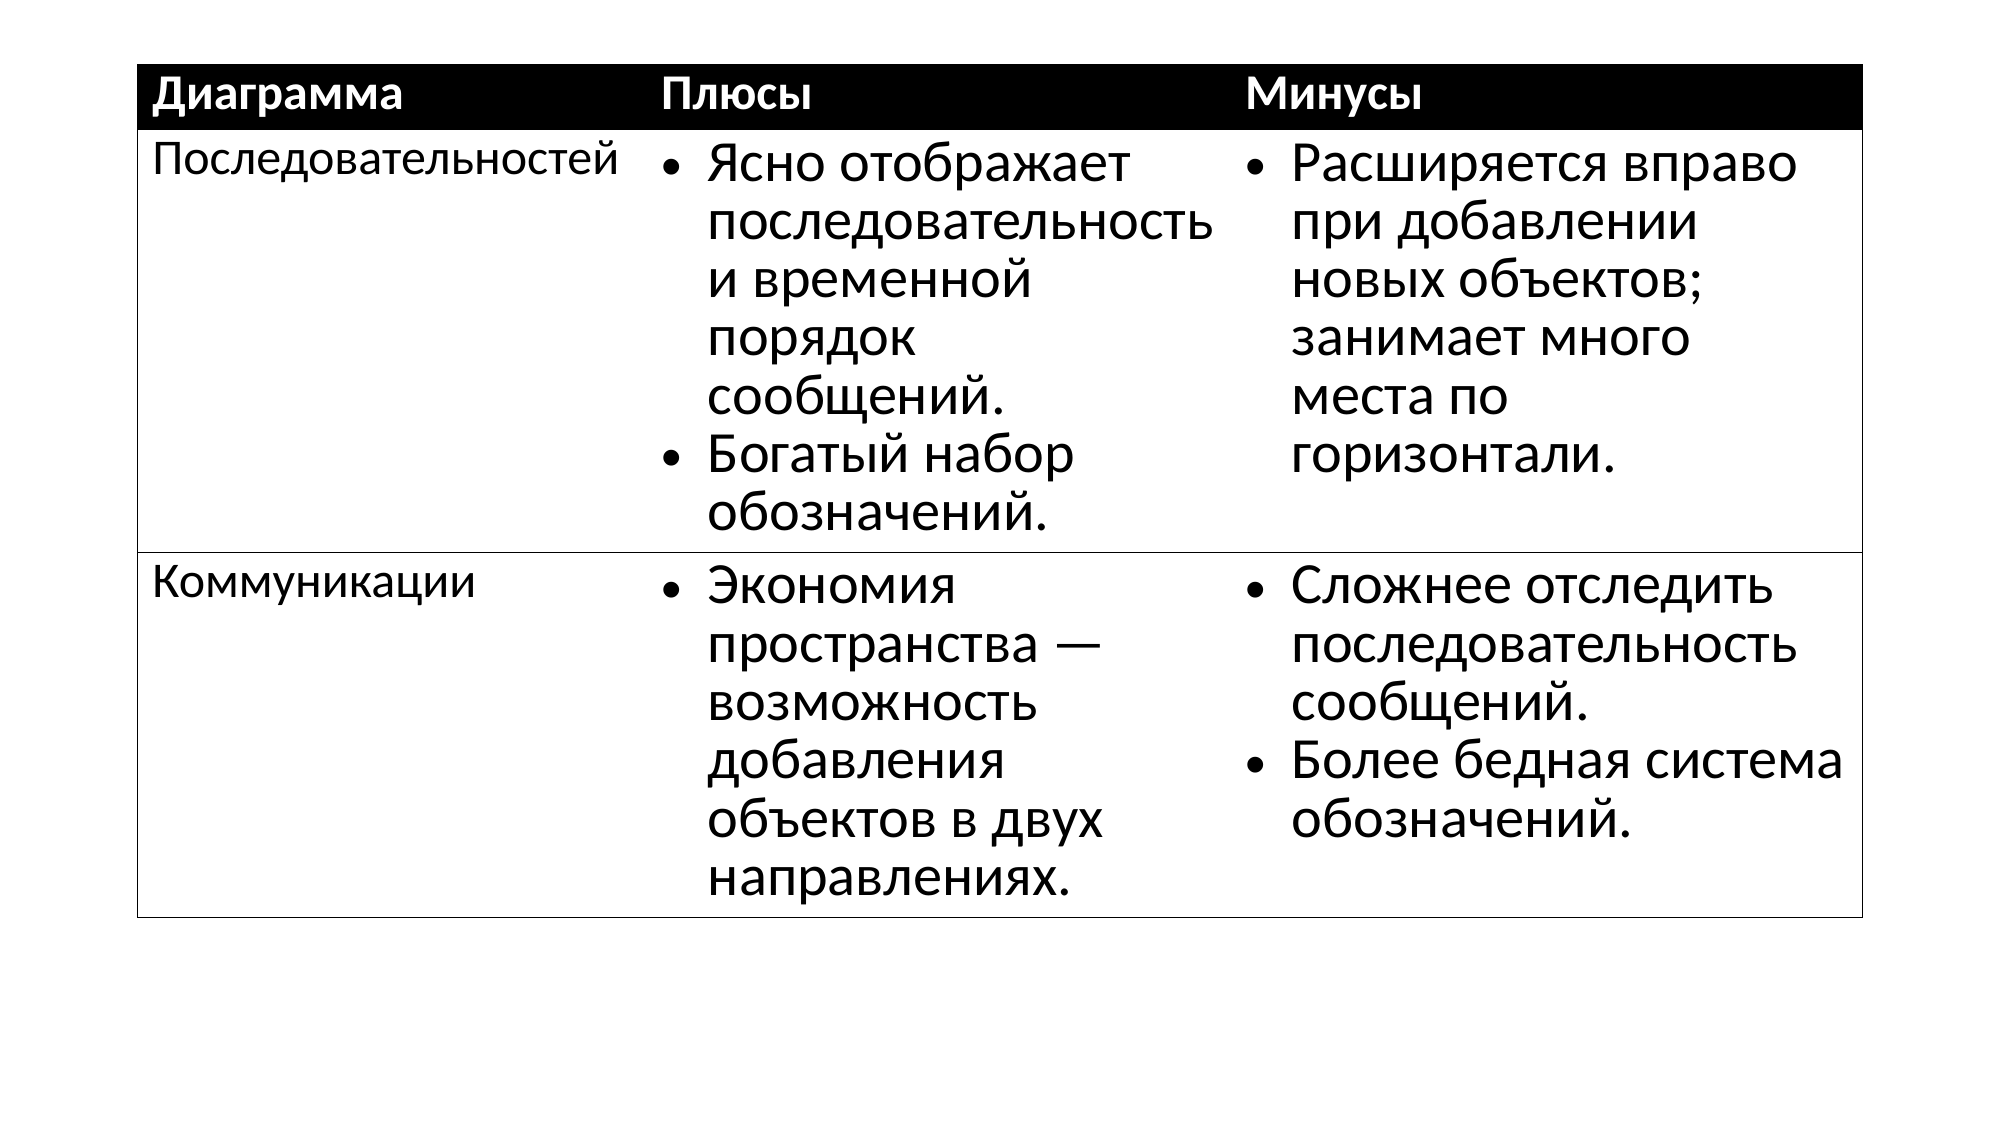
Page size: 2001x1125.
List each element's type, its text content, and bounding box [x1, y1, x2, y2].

table_cell Последовательностей [138, 130, 646, 552]
table_header Плюсы [646, 65, 1230, 129]
table_cell Расширяется вправо при добавлении новых объектов; занимает много места по горизонтали. [1230, 130, 1862, 552]
table_header Минусы [1230, 65, 1862, 129]
table_cell Экономия пространства — возможность добавления объектов в двух направлениях. [646, 553, 1230, 917]
table_cell Сложнее отследить последовательность сообщений. Более бедная система обозначений. [1230, 553, 1862, 917]
table_header Диаграмма [138, 65, 646, 129]
table_cell Ясно отображает последовательность и временной порядок сообщений. Богатый набор обозначений. [646, 130, 1230, 552]
table_cell Коммуникации [138, 553, 646, 917]
